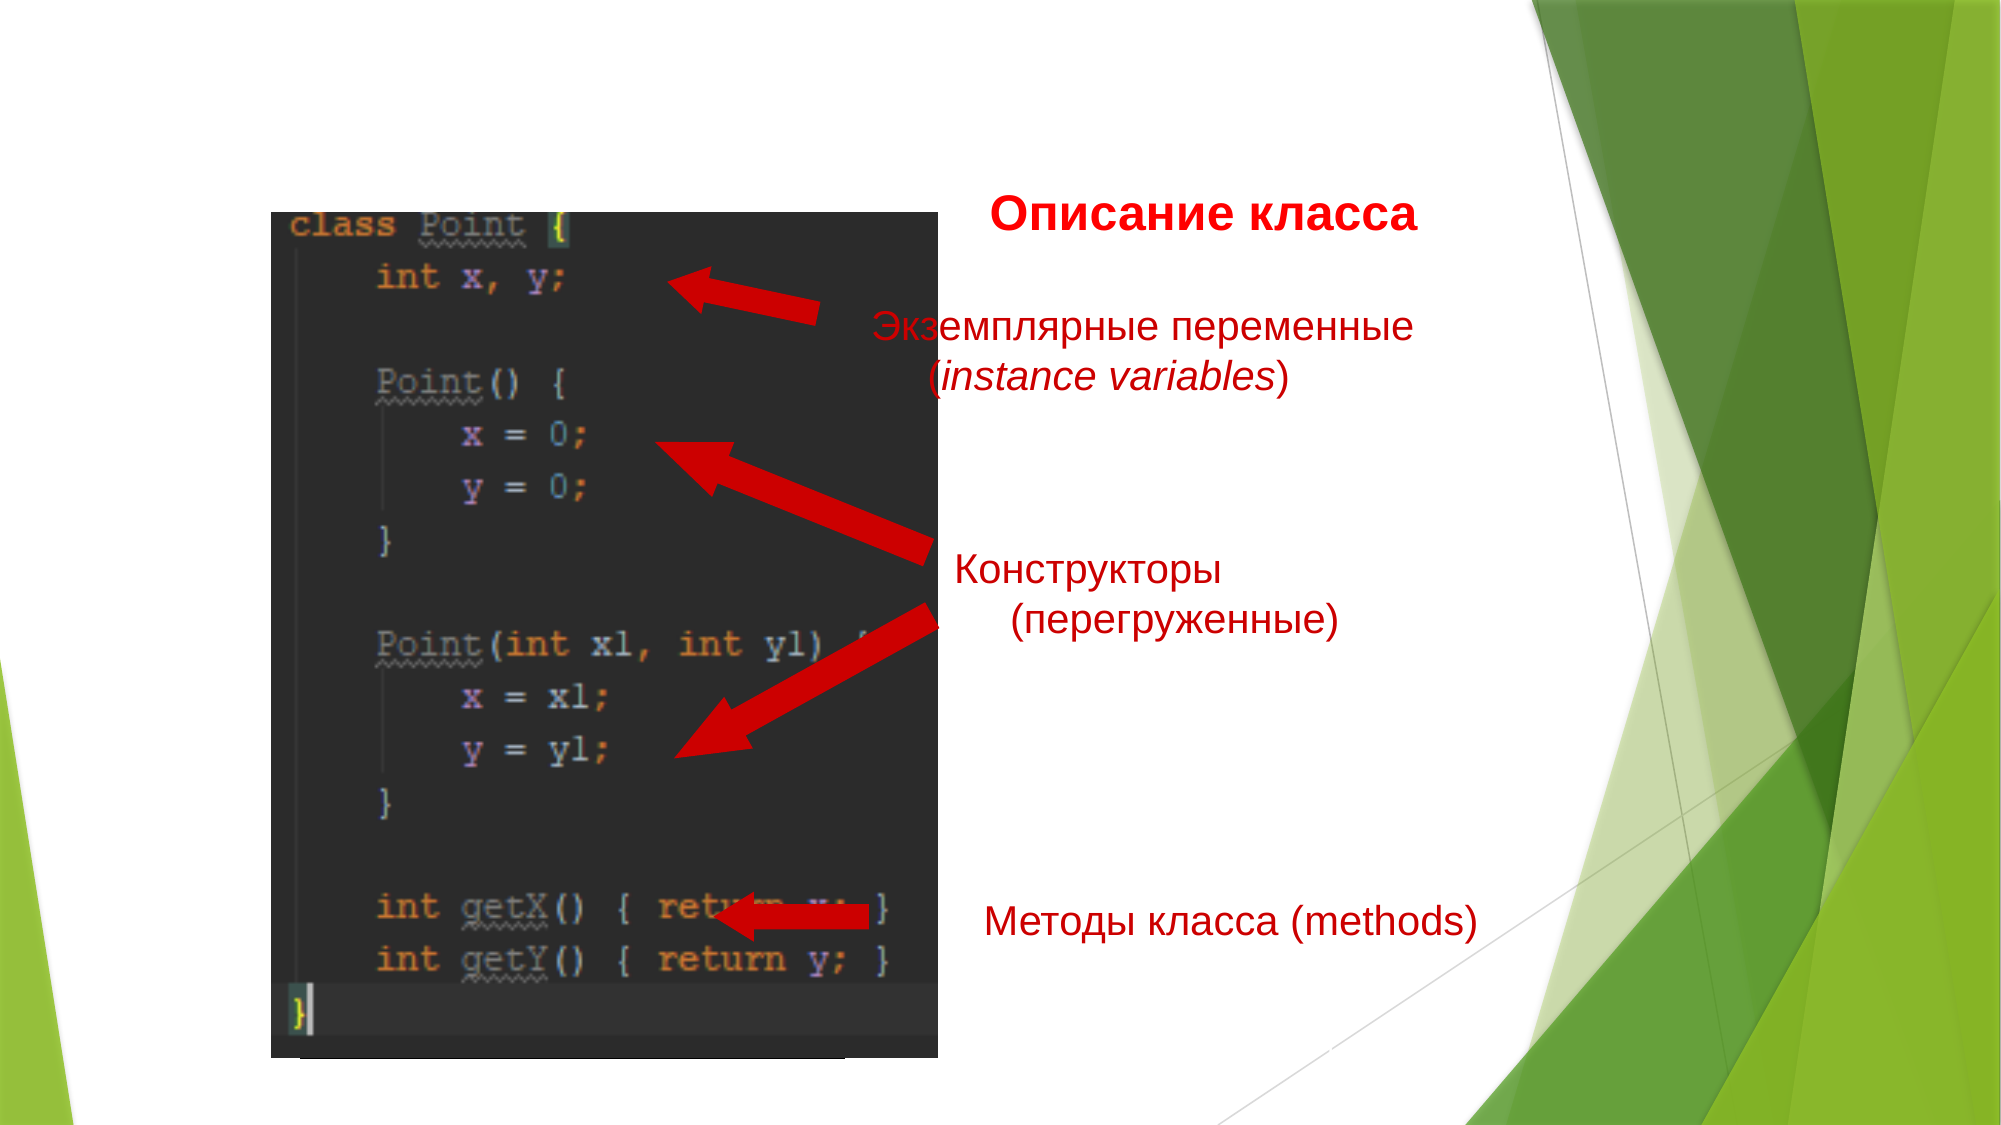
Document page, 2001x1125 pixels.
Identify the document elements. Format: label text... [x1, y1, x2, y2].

text_box Экземплярные переменные (instance variables) [942, 290, 1471, 407]
text_box Конструкторы (перегруженные) [942, 534, 1554, 650]
text_box Методы класса (methods) [968, 885, 1583, 952]
text_box Описание класса [974, 172, 1436, 248]
text_box 14 [1174, 1024, 1370, 1100]
picture [271, 211, 938, 1058]
